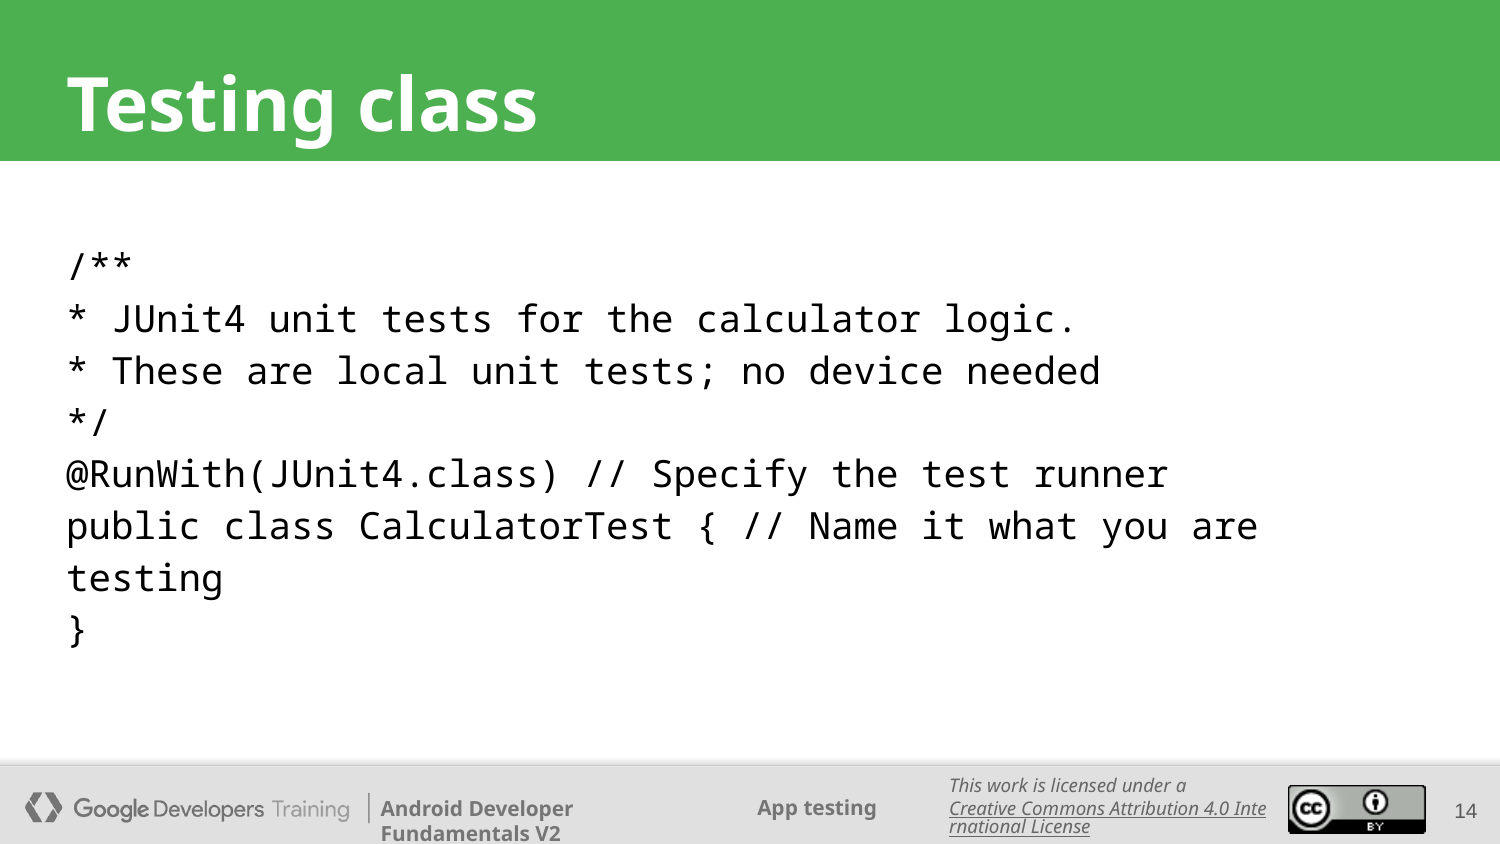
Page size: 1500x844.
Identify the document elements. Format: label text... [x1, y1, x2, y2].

picture [0, 161, 1500, 844]
list /** * JUnit4 unit tests for the calculator logic. * These are local unit tests; no device needed */ @RunWith(JUnit4.class) // Specify the test runner public class CalculatorTest { // Name it what you are testing } [51, 176, 1449, 737]
title Testing class [51, 28, 1449, 122]
slide_number ‹#› [1402, 777, 1493, 842]
